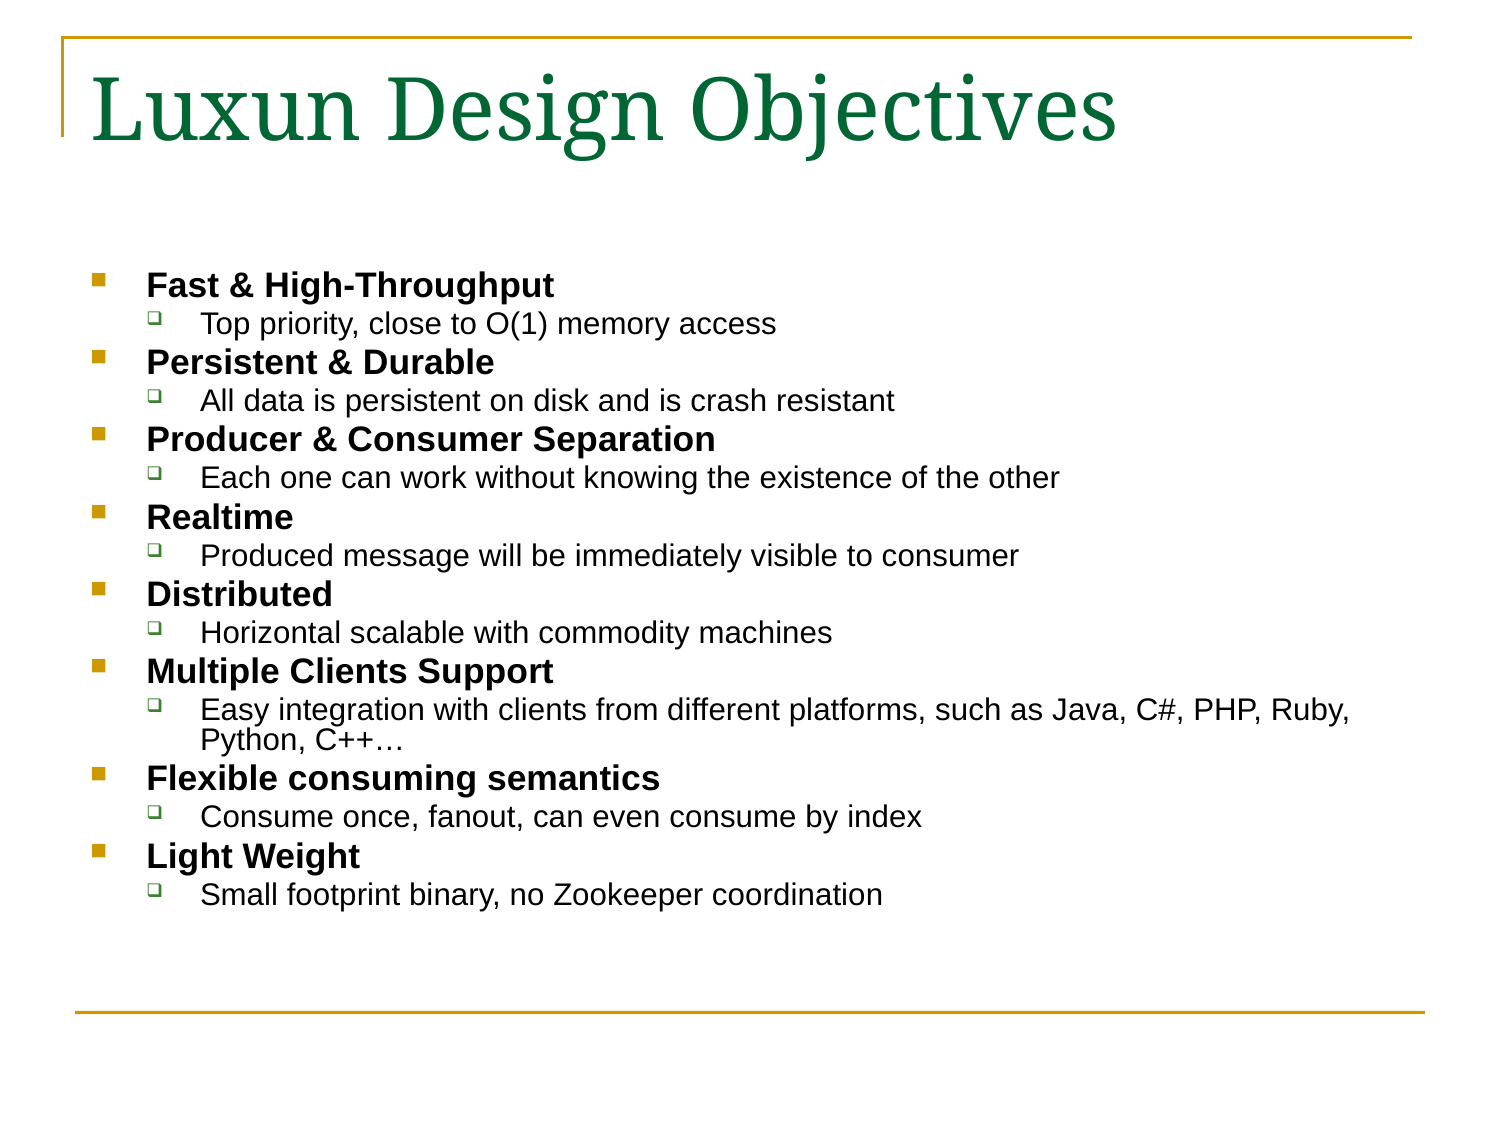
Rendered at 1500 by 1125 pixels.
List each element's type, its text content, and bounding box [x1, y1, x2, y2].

title Luxun Design Objectives [74, 45, 1426, 233]
list Fast & High-Throughput Top priority, close to O(1) memory access Persistent & Durable All data is persistent on disk and is crash resistant Producer & Consumer Separation Each one can work without knowing the existence of the other Realtime Produced message will be immediately visible to consumer Distributed Horizontal scalable with commodity machines Multiple Clients Support Easy integration with clients from different platforms, such as Java, C#, PHP, Ruby, Python, C++… Flexible consuming semantics Consume once, fanout, can even consume by index Light Weight Small footprint binary, no Zookeeper coordination [74, 262, 1426, 1006]
